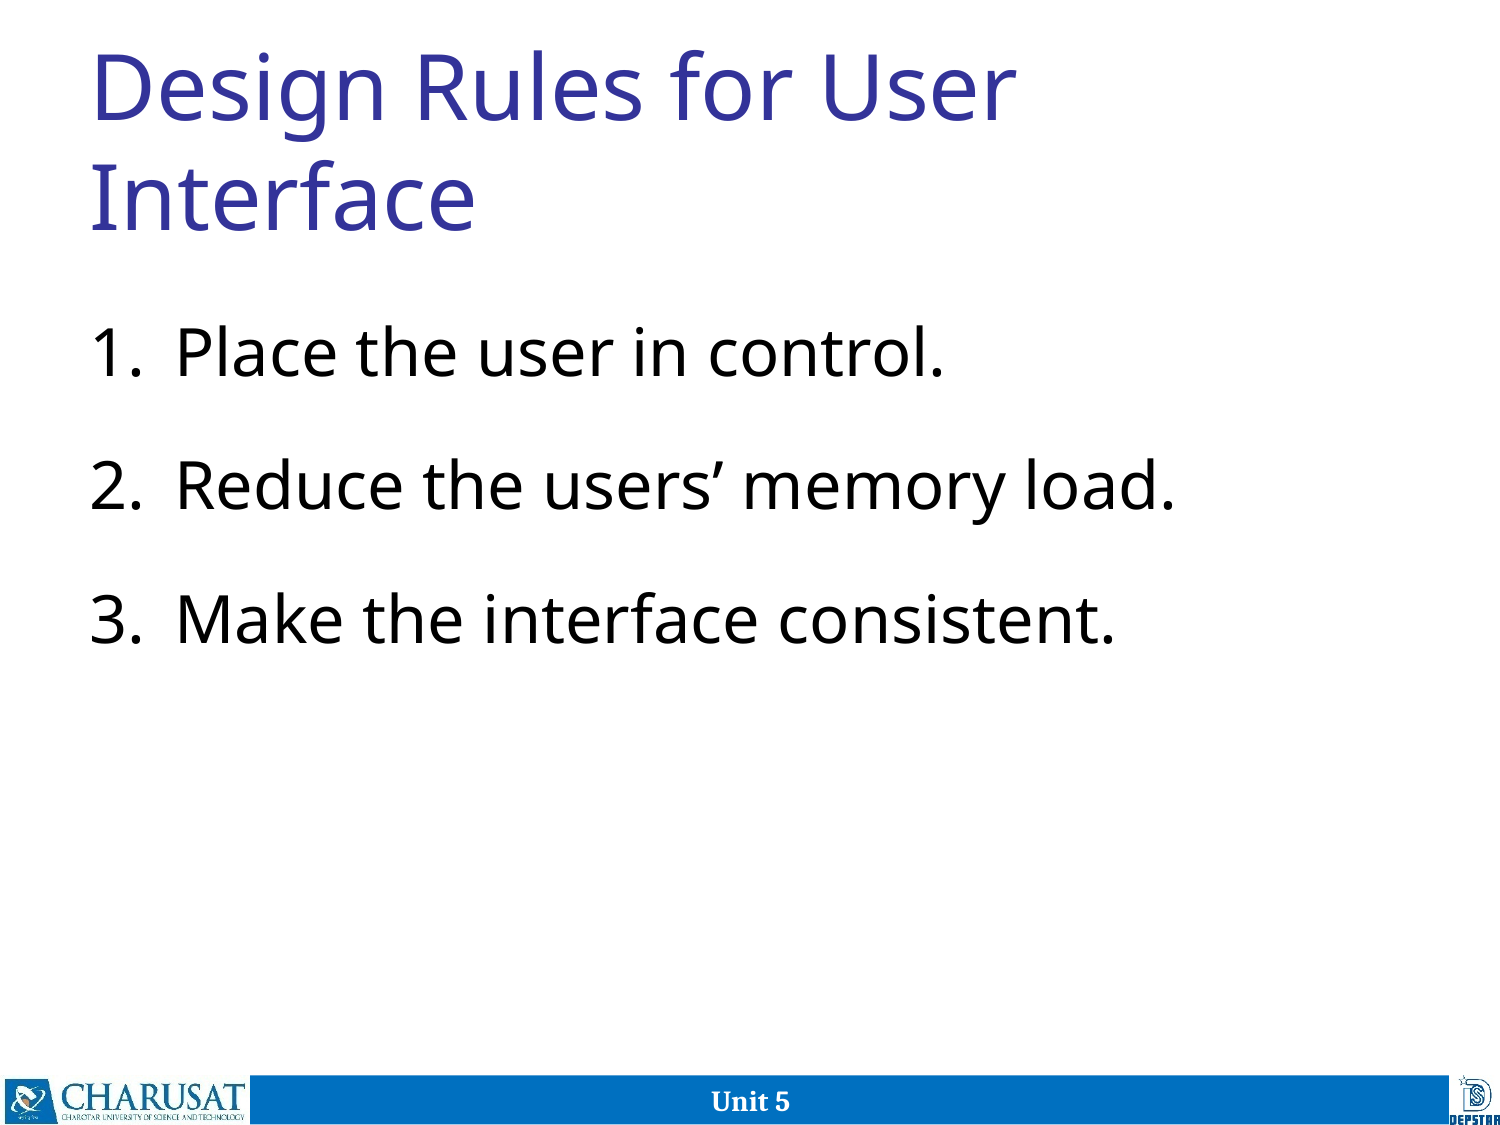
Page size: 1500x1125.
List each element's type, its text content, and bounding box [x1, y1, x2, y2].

picture [0, 1075, 250, 1125]
text_box Unit 5 [251, 1075, 1447, 1125]
title Design Rules for User Interface [75, 45, 1425, 233]
list Place the user in control. Reduce the users’ memory load. Make the interface consistent. [75, 262, 1425, 1005]
picture [1449, 1074, 1500, 1125]
